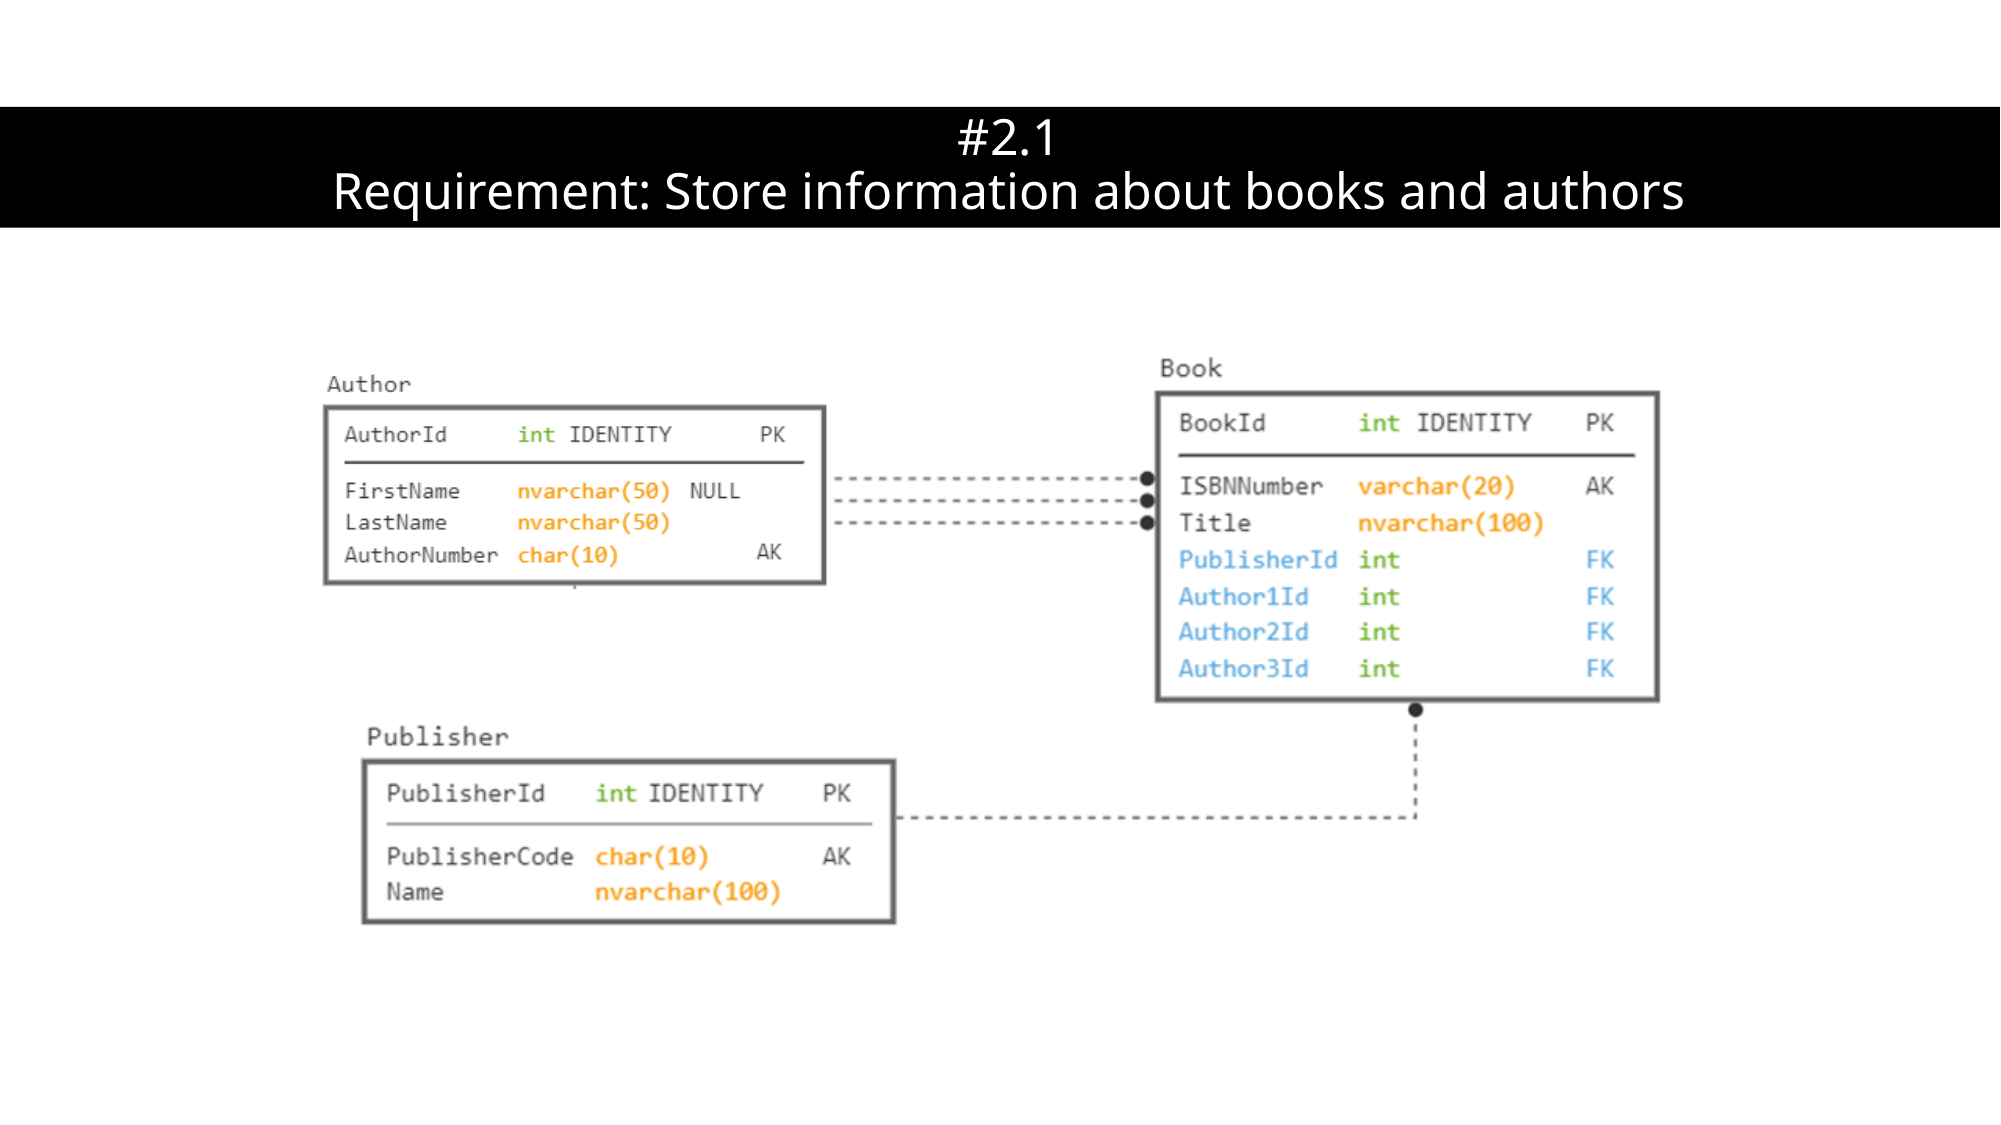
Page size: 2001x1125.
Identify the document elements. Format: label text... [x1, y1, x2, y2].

text_box [0, 106, 2000, 229]
title #2.1 Requirement: Store information about books and authors [91, 105, 1928, 228]
picture [262, 328, 1701, 943]
